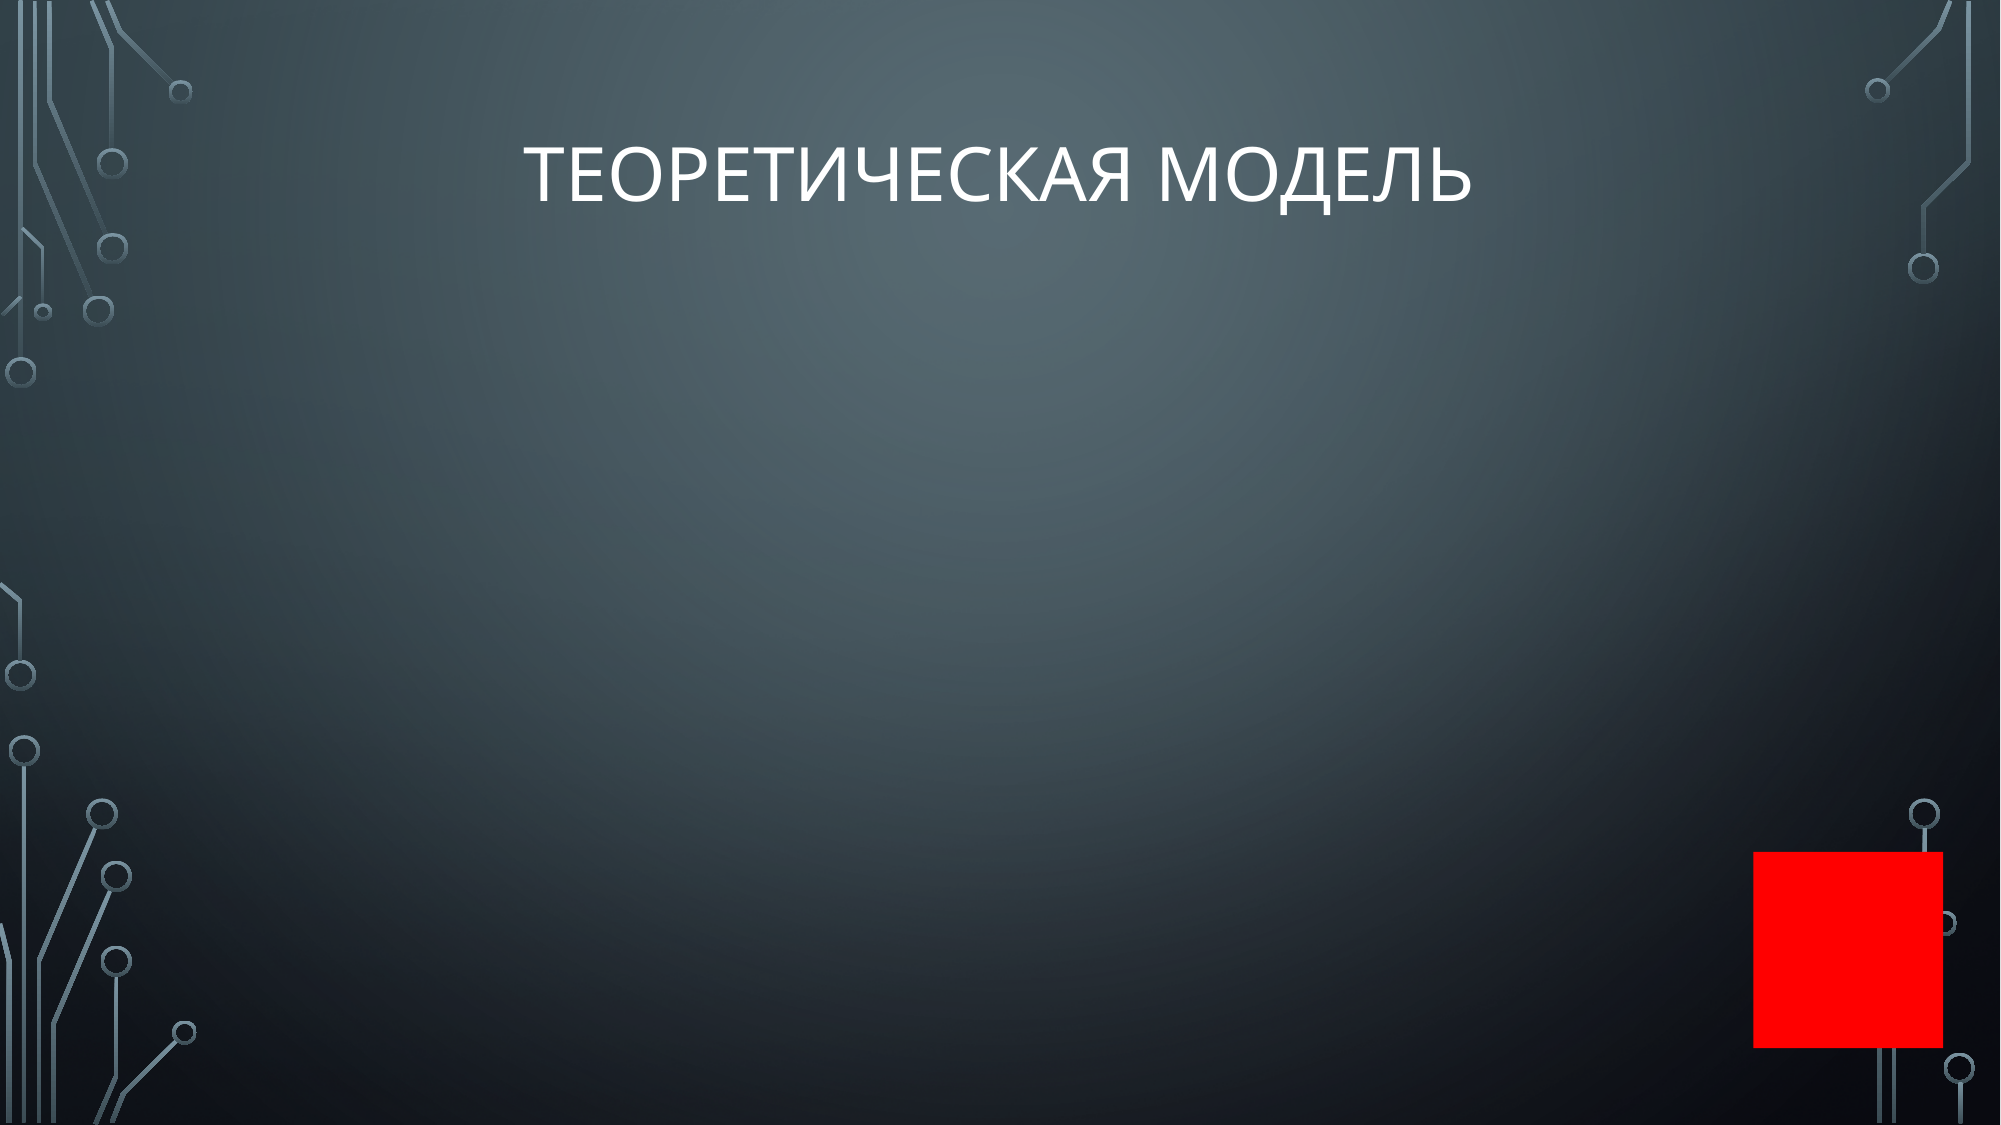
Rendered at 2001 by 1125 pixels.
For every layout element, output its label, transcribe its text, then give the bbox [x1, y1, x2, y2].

text_box [1752, 851, 1945, 1049]
title Теоретическая модель [187, 101, 1813, 344]
